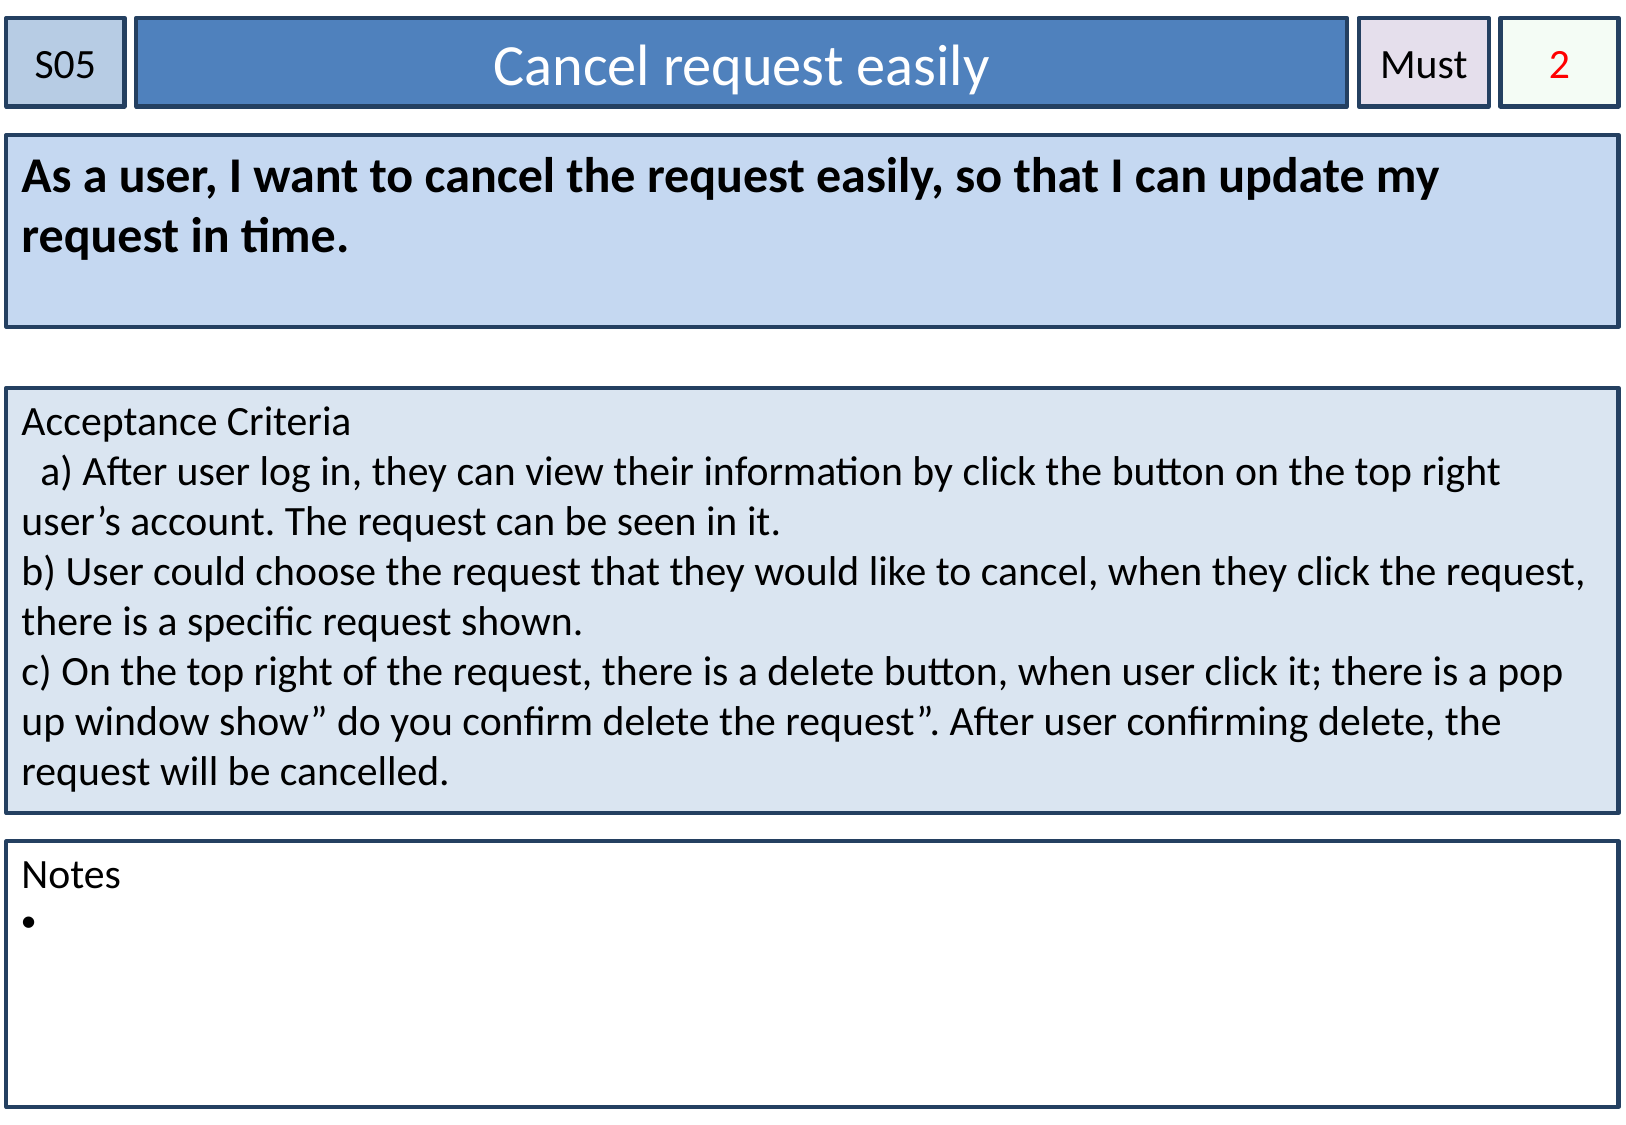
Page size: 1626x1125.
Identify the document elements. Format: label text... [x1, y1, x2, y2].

text_box 2 [1500, 17, 1619, 107]
text_box As a user, I want to cancel the request easily, so that I can update my request in time. [6, 134, 1619, 327]
text_box Must [1358, 17, 1489, 107]
text_box S05 [6, 17, 125, 107]
text_box Cancel request easily [136, 17, 1347, 107]
text_box Notes [6, 841, 1619, 1107]
text_box Acceptance Criteria a) After user log in, they can view their information by click the button on the top right user’s account. The request can be seen in it. b) User could choose the request that they would like to cancel, when they click the request, there is a specific request shown. c) On the top right of the request, there is a delete button, when user click it; there is a pop up window show” do you confirm delete the request”. After user confirming delete, the request will be cancelled. [6, 387, 1619, 813]
